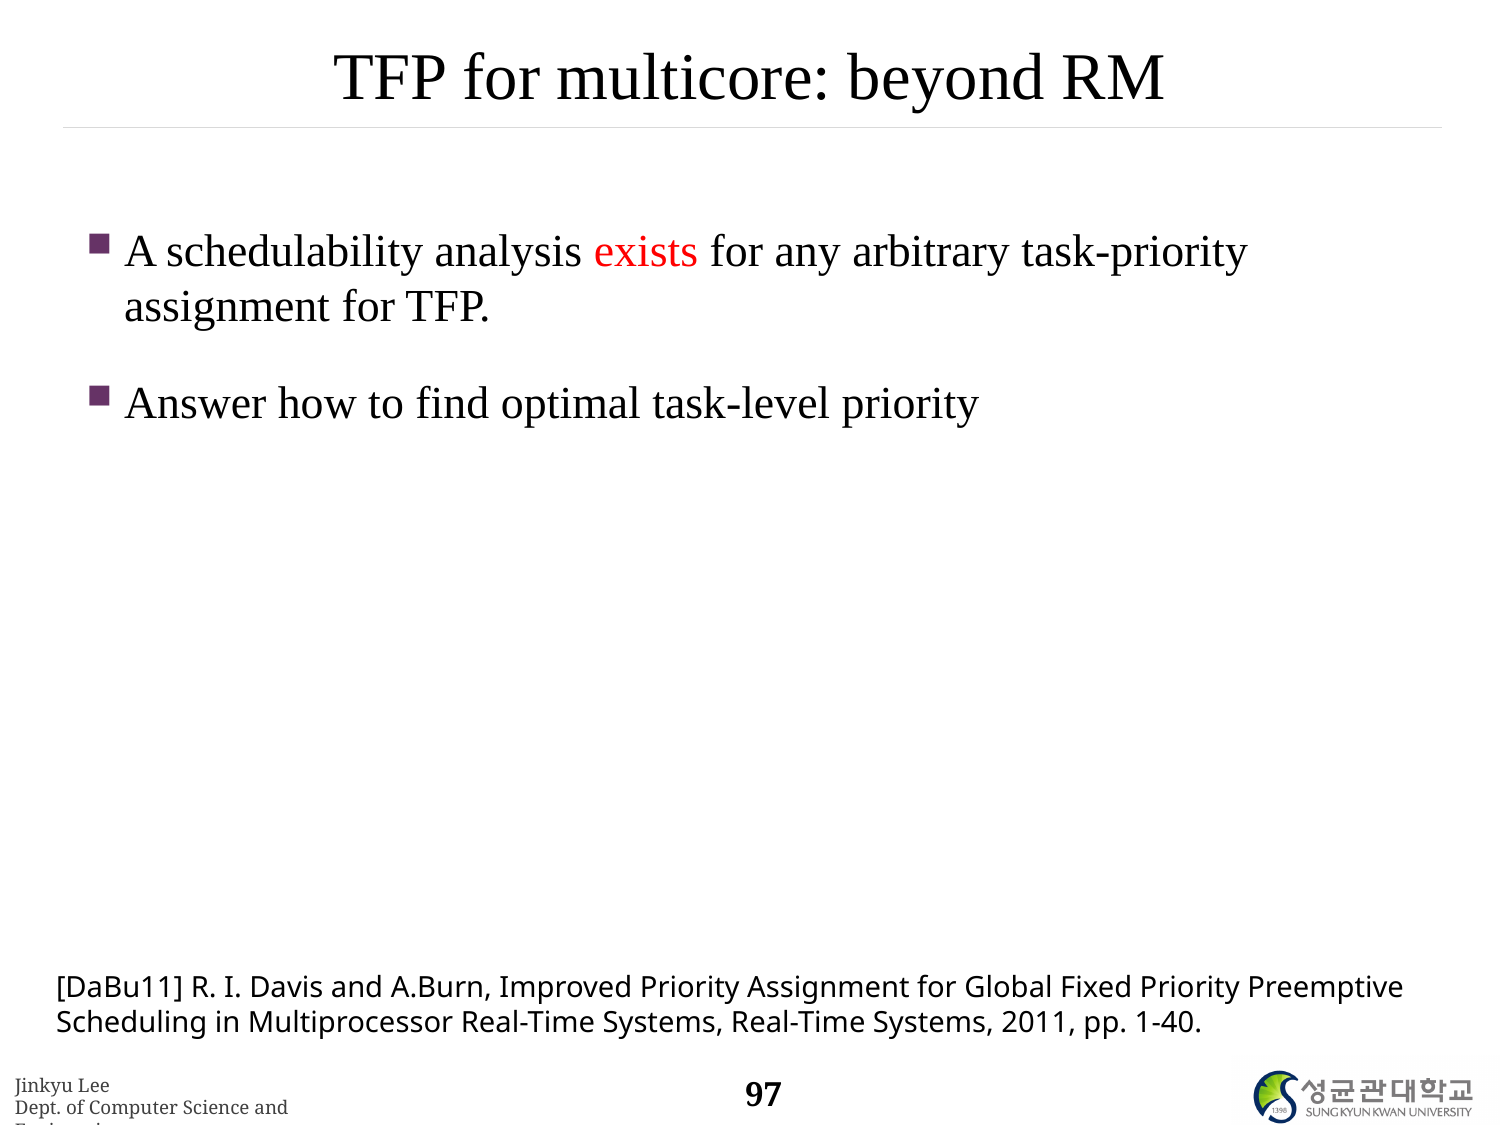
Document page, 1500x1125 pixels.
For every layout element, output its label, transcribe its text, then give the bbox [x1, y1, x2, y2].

text_box [DaBu11] R. I. Davis and A.Burn, Improved Priority Assignment for Global Fixed Priority Preemptive Scheduling in Multiprocessor Real-Time Systems, Real-Time Systems, 2011, pp. 1-40. [41, 960, 1450, 1046]
list A schedulability analysis exists for any arbitrary task-priority assignment for TFP. Answer how to find optimal task-level priority [71, 213, 1450, 960]
title TFP for multicore: beyond RM [0, 25, 1500, 116]
picture [1231, 1055, 1500, 1125]
